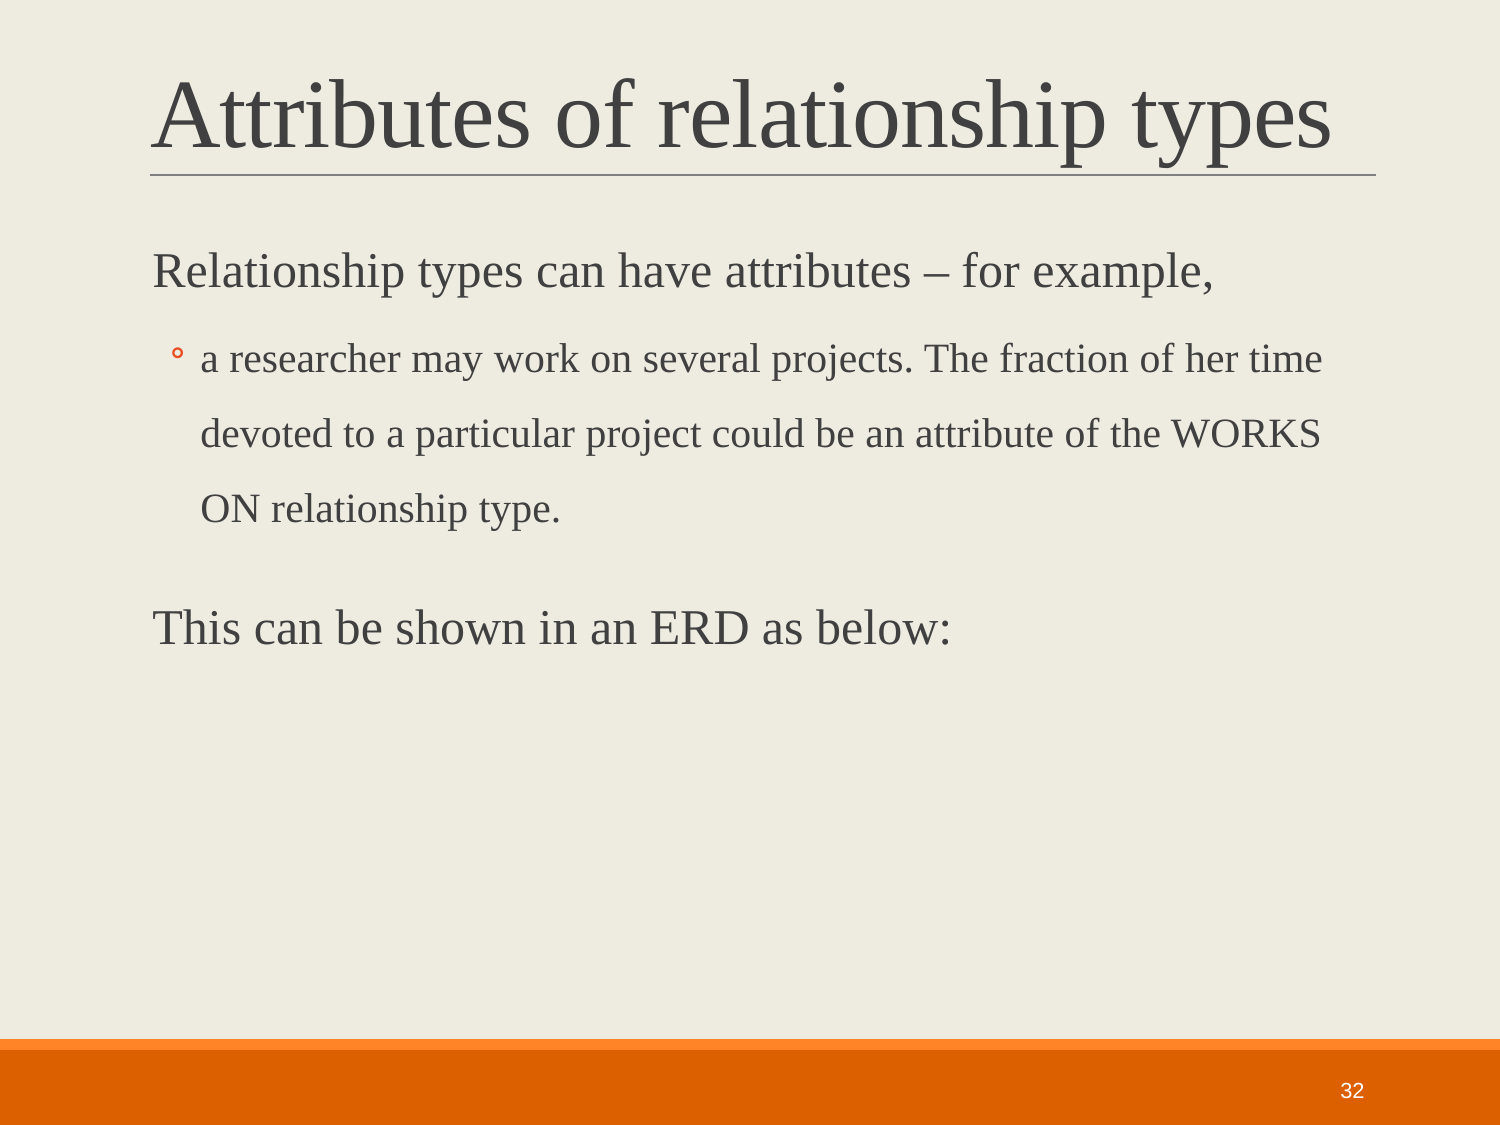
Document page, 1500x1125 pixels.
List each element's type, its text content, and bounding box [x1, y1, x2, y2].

list Relationship types can have attributes – for example, a researcher may work on several projects. The fraction of her time devoted to a particular project could be an attribute of the WORKS ON relationship type. This can be shown in an ERD as below: [137, 200, 1375, 973]
slide_number 32 [1218, 1059, 1380, 1120]
title Attributes of relationship types [135, 34, 1373, 175]
